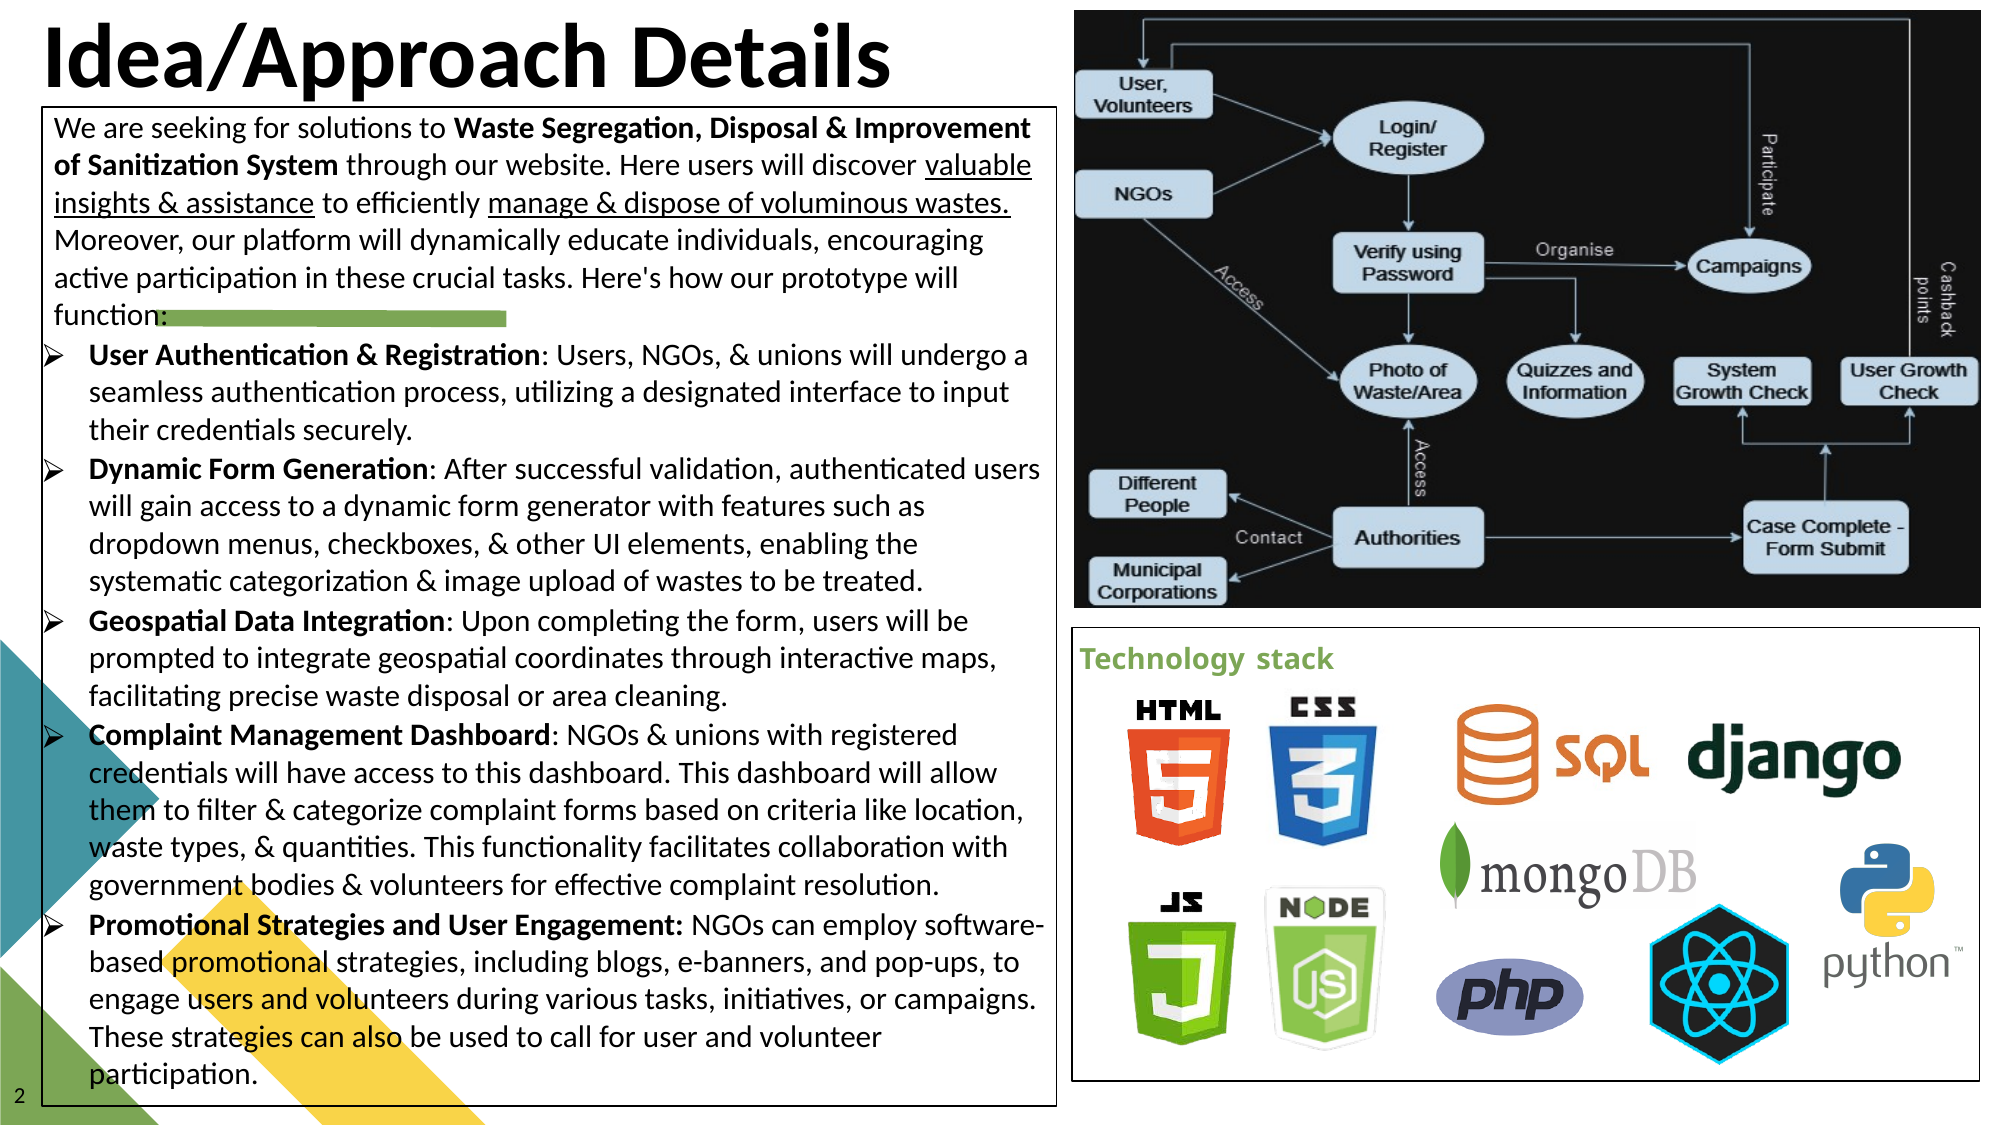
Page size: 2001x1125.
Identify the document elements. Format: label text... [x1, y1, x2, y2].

title Idea/Approach Details [42, 3, 950, 104]
slide_number 2 [13, 1081, 100, 1122]
picture [1085, 866, 1394, 1071]
text_box Technology stack [1071, 627, 1980, 1081]
picture [1074, 10, 1981, 609]
picture [1262, 679, 1394, 849]
picture [1440, 821, 2000, 1071]
picture [1106, 700, 1251, 846]
picture [1411, 923, 1608, 1071]
list We are seeking for solutions to Waste Segregation, Disposal & Improvement of Sanitization System through our website. Here users will discover valuable insights & assistance to efficiently manage & dispose of voluminous wastes. Moreover, our platform will dynamically educate individuals, encouraging active participation in these crucial tasks. Here's how our prototype will function: User Authentication & Registration: Users, NGOs, & unions will undergo a seamless authentication process, utilizing a designated interface to input their credentials securely. Dynamic Form Generation: After successful validation, authenticated users will gain access to a dynamic form generator with features such as dropdown menus, checkboxes, & other UI elements, enabling the systematic categorization & image upload of wastes to be treated. Geospatial Data Integration: Upon completing the form, users will be prompted to integrate geospatial coordinates through interactive maps, facilitating precise waste disposal or area cleaning. Complaint Management Dashboard: NGOs & unions with registered credentials will have access to this dashboard. This dashboard will allow them to filter & categorize complaint forms based on criteria like location, waste types, & quantities. This functionality facilitates collaboration with government bodies & volunteers for effective complaint resolution. Promotional Strategies and User Engagement: NGOs can employ software-based promotional strategies, including blogs, e-banners, and pop-ups, to engage users and volunteers during various tasks, initiatives, or campaigns. These strategies can also be used to call for user and volunteer participation. [42, 107, 1057, 1106]
picture [1443, 686, 1913, 812]
